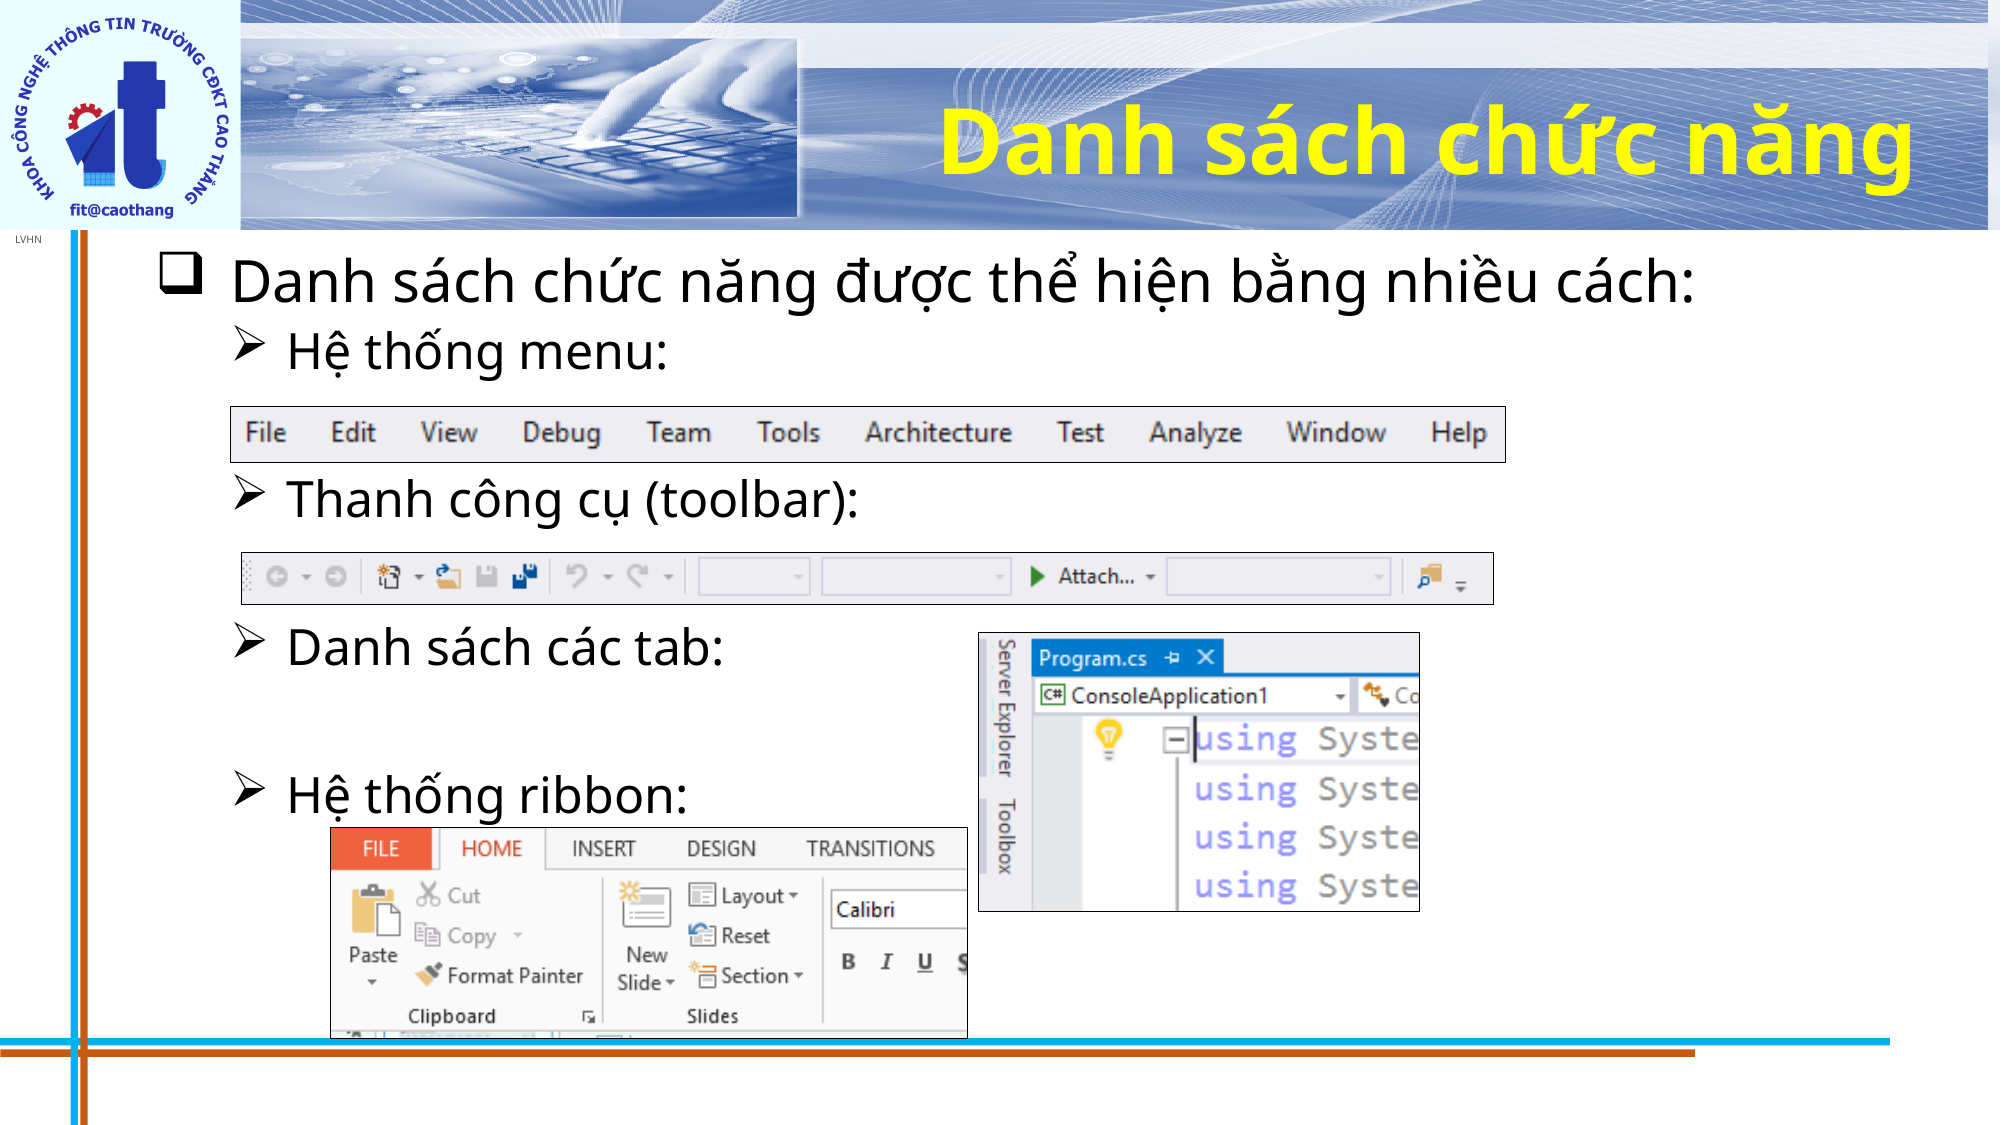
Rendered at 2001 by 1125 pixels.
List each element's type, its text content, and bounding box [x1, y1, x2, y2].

list Danh sách chức năng được thể hiện bằng nhiều cách: Hệ thống menu: Thanh công cụ (toolbar): Danh sách các tab: Hệ thống ribbon: [139, 245, 1934, 1014]
picture [230, 406, 1506, 463]
title Danh sách chức năng [137, 36, 1934, 254]
picture [330, 827, 968, 1038]
picture [0, 0, 241, 230]
picture [978, 632, 1420, 912]
picture [241, 552, 1494, 605]
